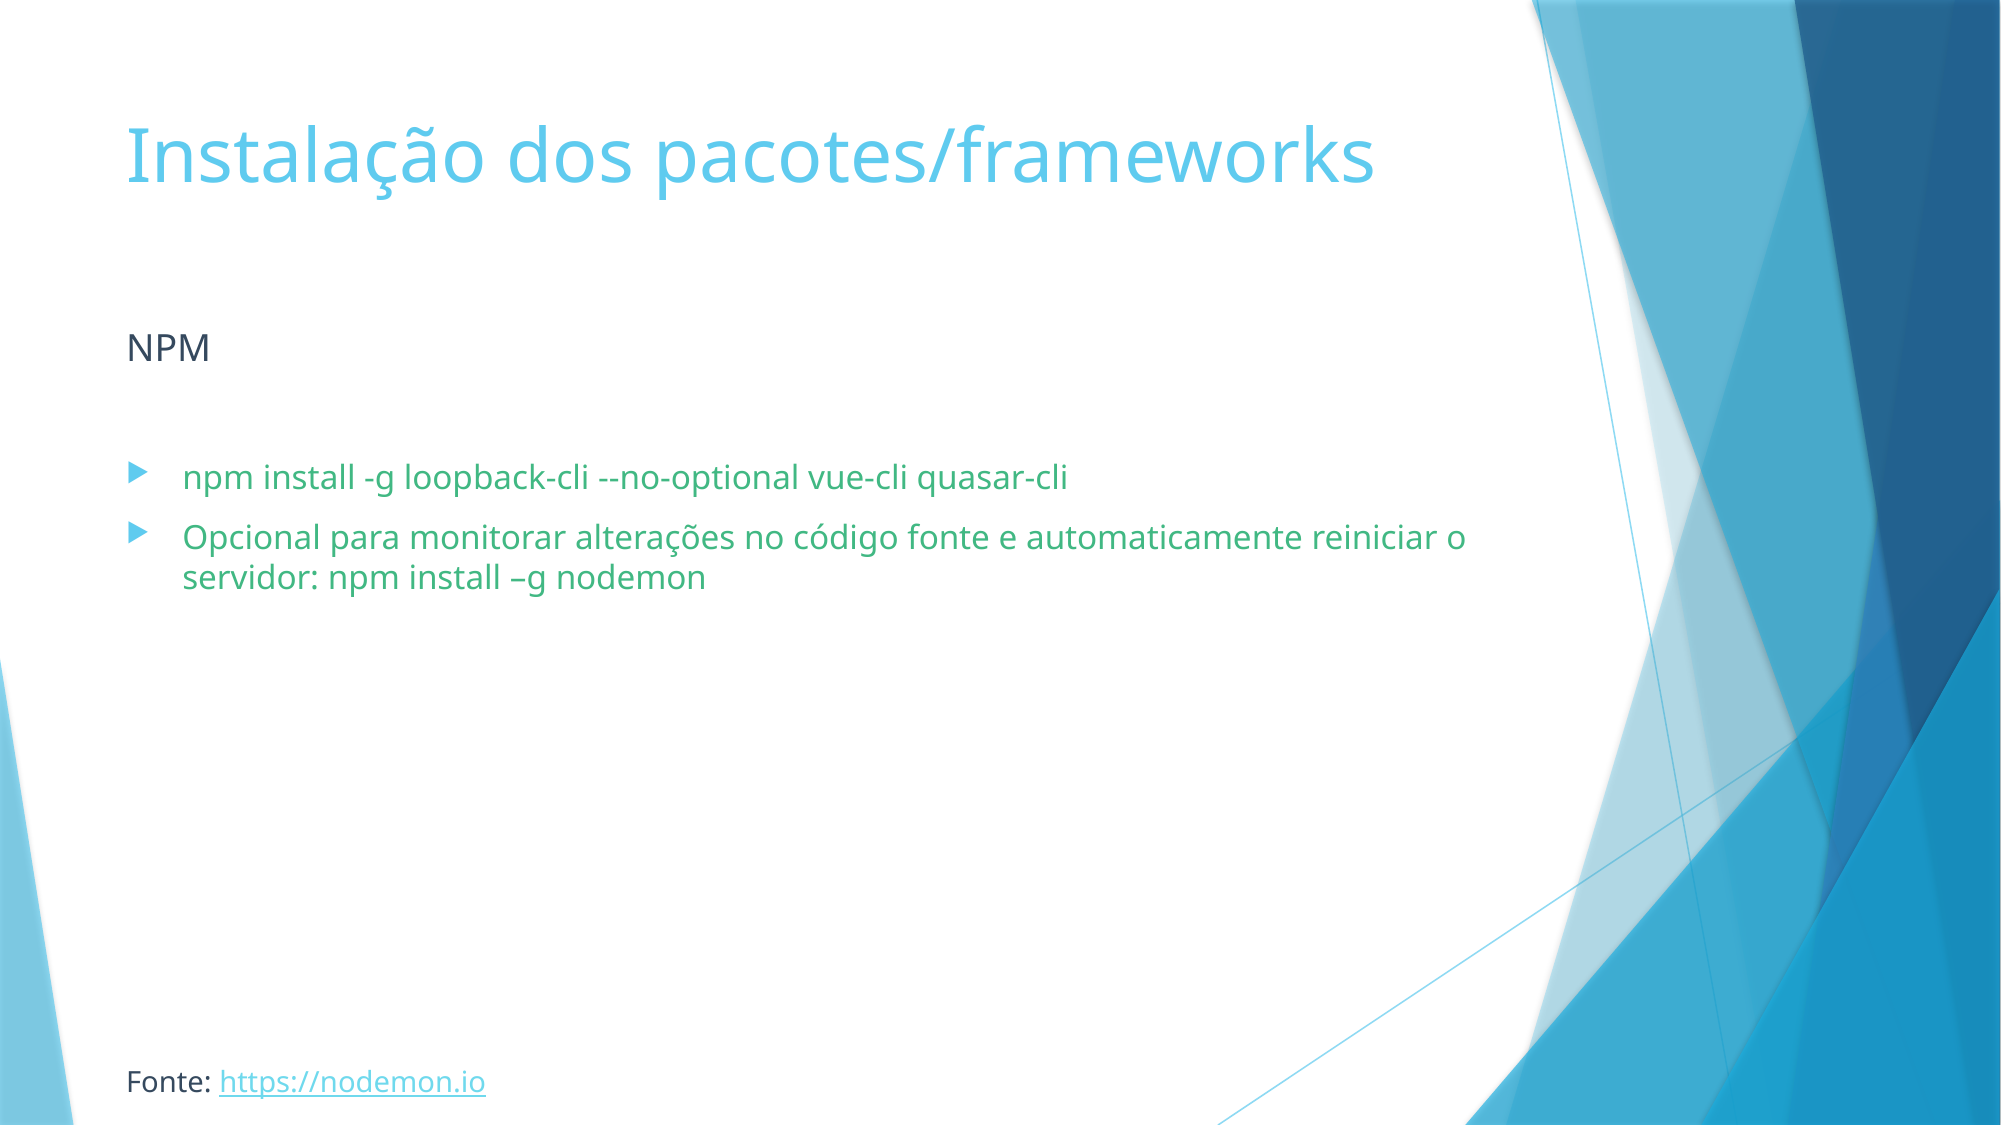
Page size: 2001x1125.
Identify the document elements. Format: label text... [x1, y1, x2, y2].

title Instalação dos pacotes/frameworks [111, 99, 1522, 316]
list NPM npm install -g loopback-cli --no-optional vue-cli quasar-cli Opcional para monitorar alterações no código fonte e automaticamente reiniciar o servidor: npm install –g nodemon Fonte: https://nodemon.io [111, 316, 1522, 1125]
